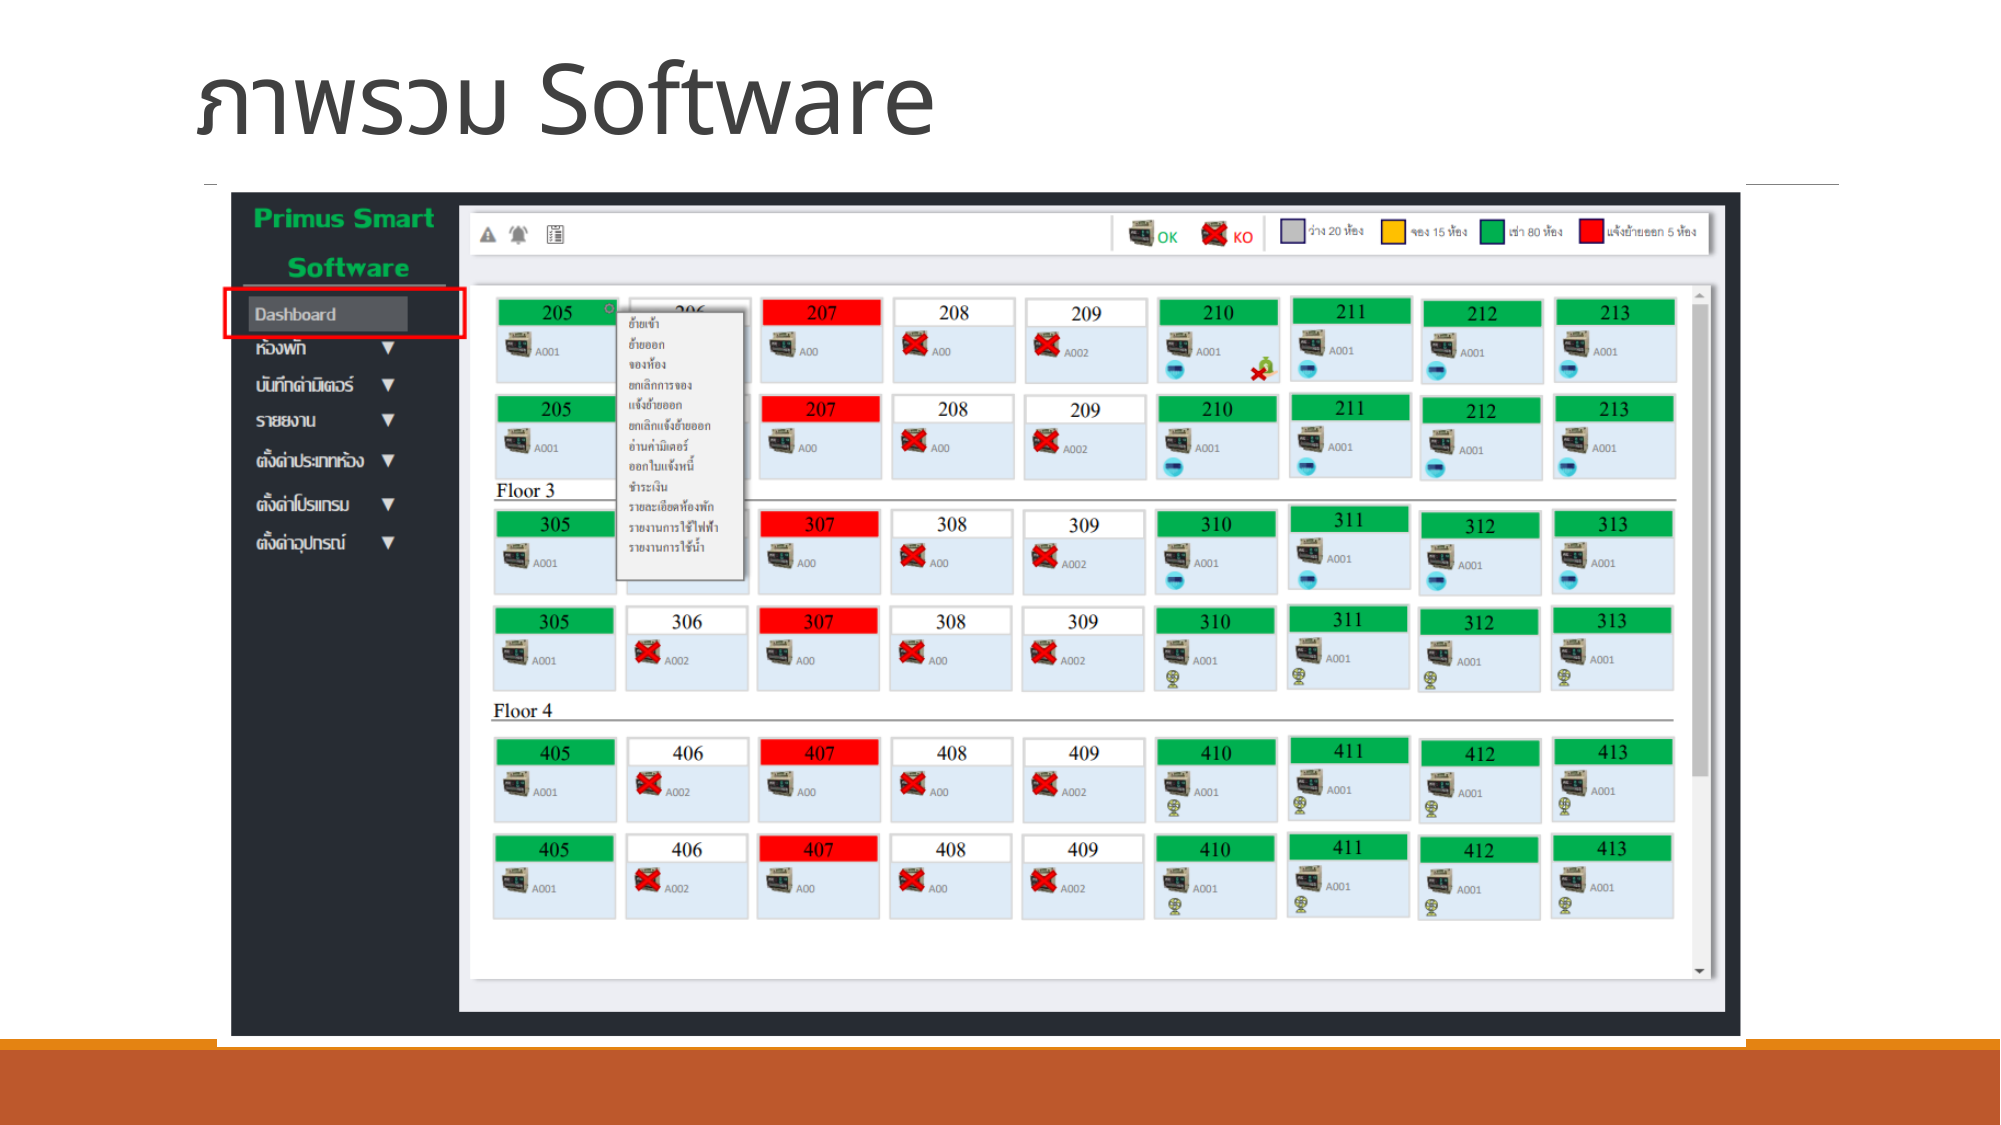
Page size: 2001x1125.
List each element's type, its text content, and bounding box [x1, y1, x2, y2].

picture [217, 176, 1746, 1048]
title ภาพรวม Software [180, 47, 1830, 163]
